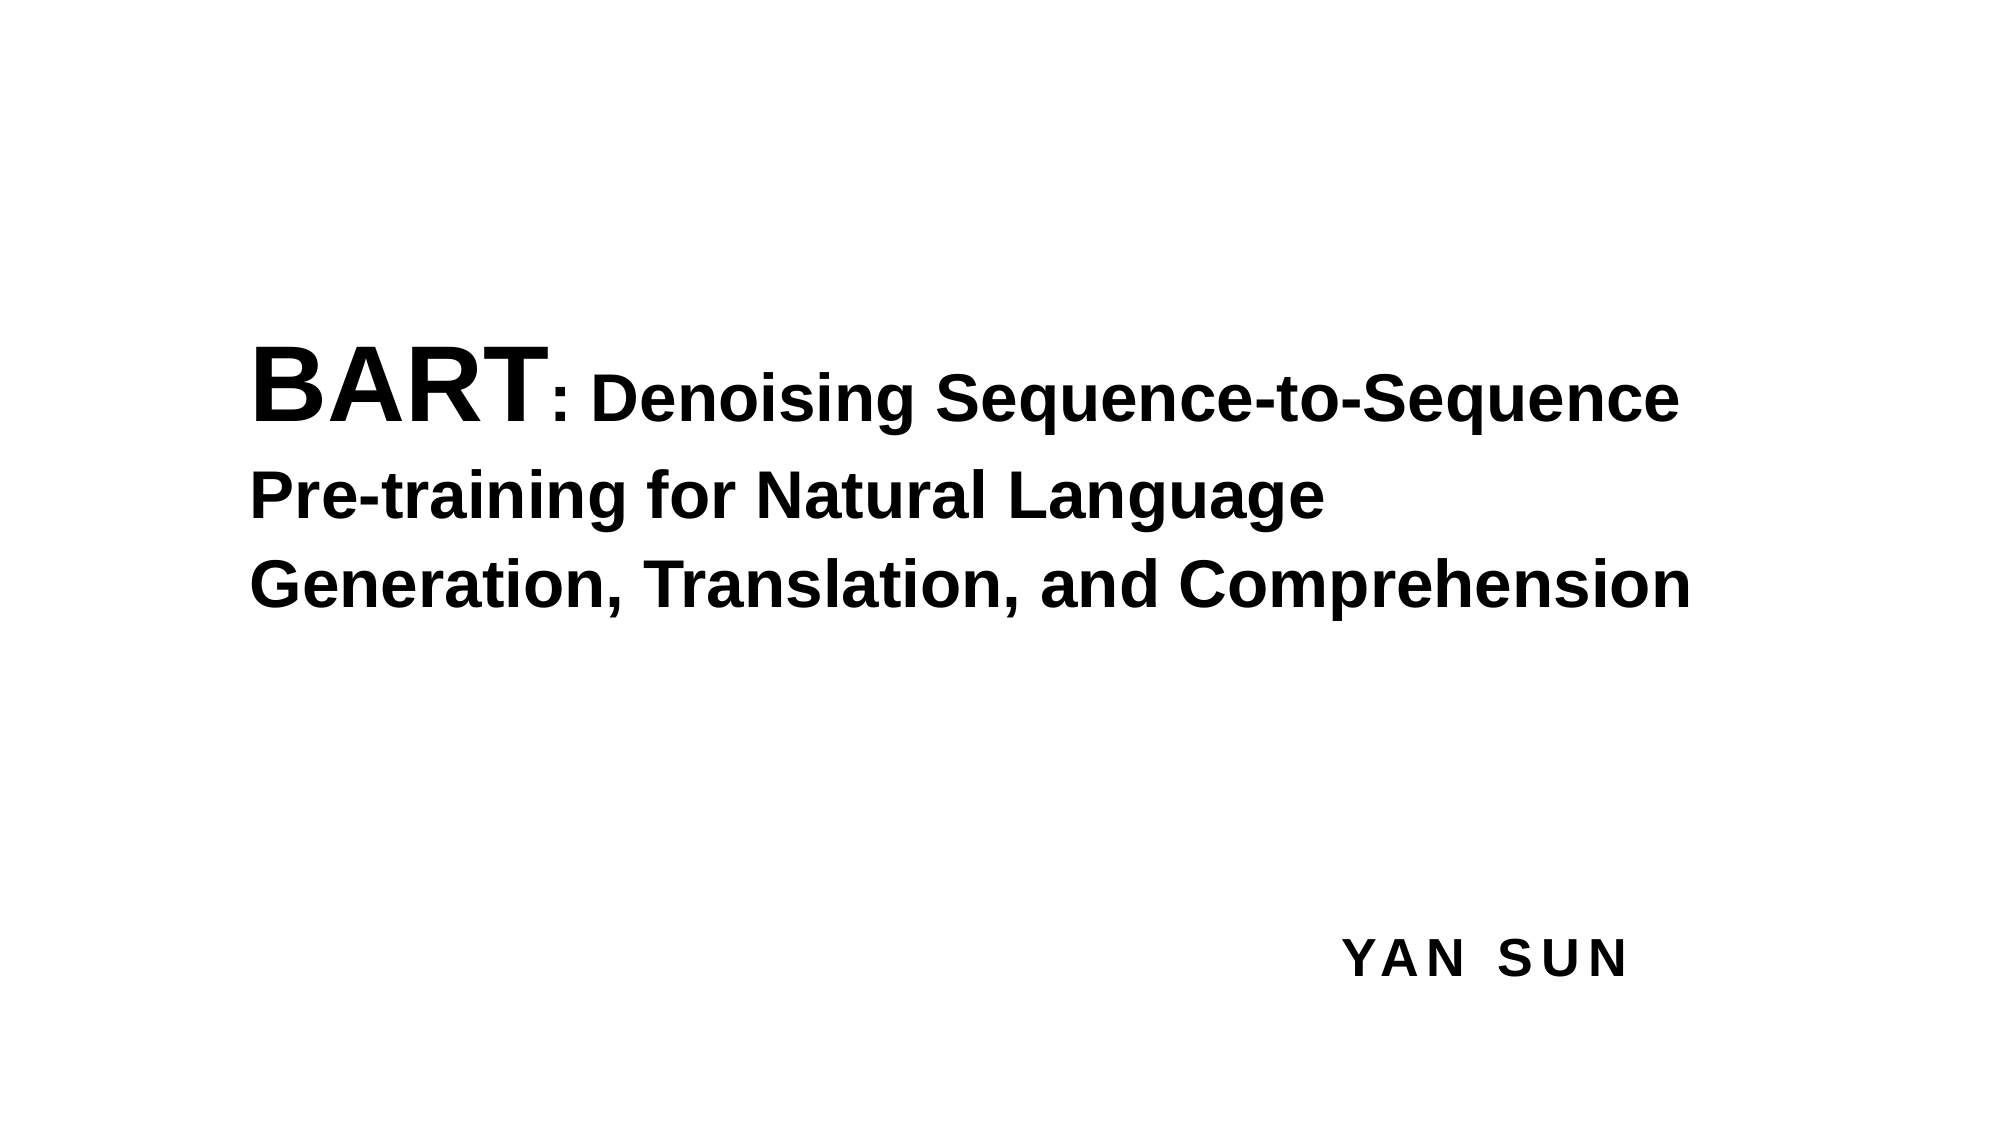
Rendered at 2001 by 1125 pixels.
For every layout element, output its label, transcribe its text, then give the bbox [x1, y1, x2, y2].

text_box BART: Denoising Sequence-to-Sequence Pre-training for Natural Language Generation, Translation, and Comprehension [234, 276, 1729, 645]
text_box Yan sun [1326, 902, 1713, 995]
